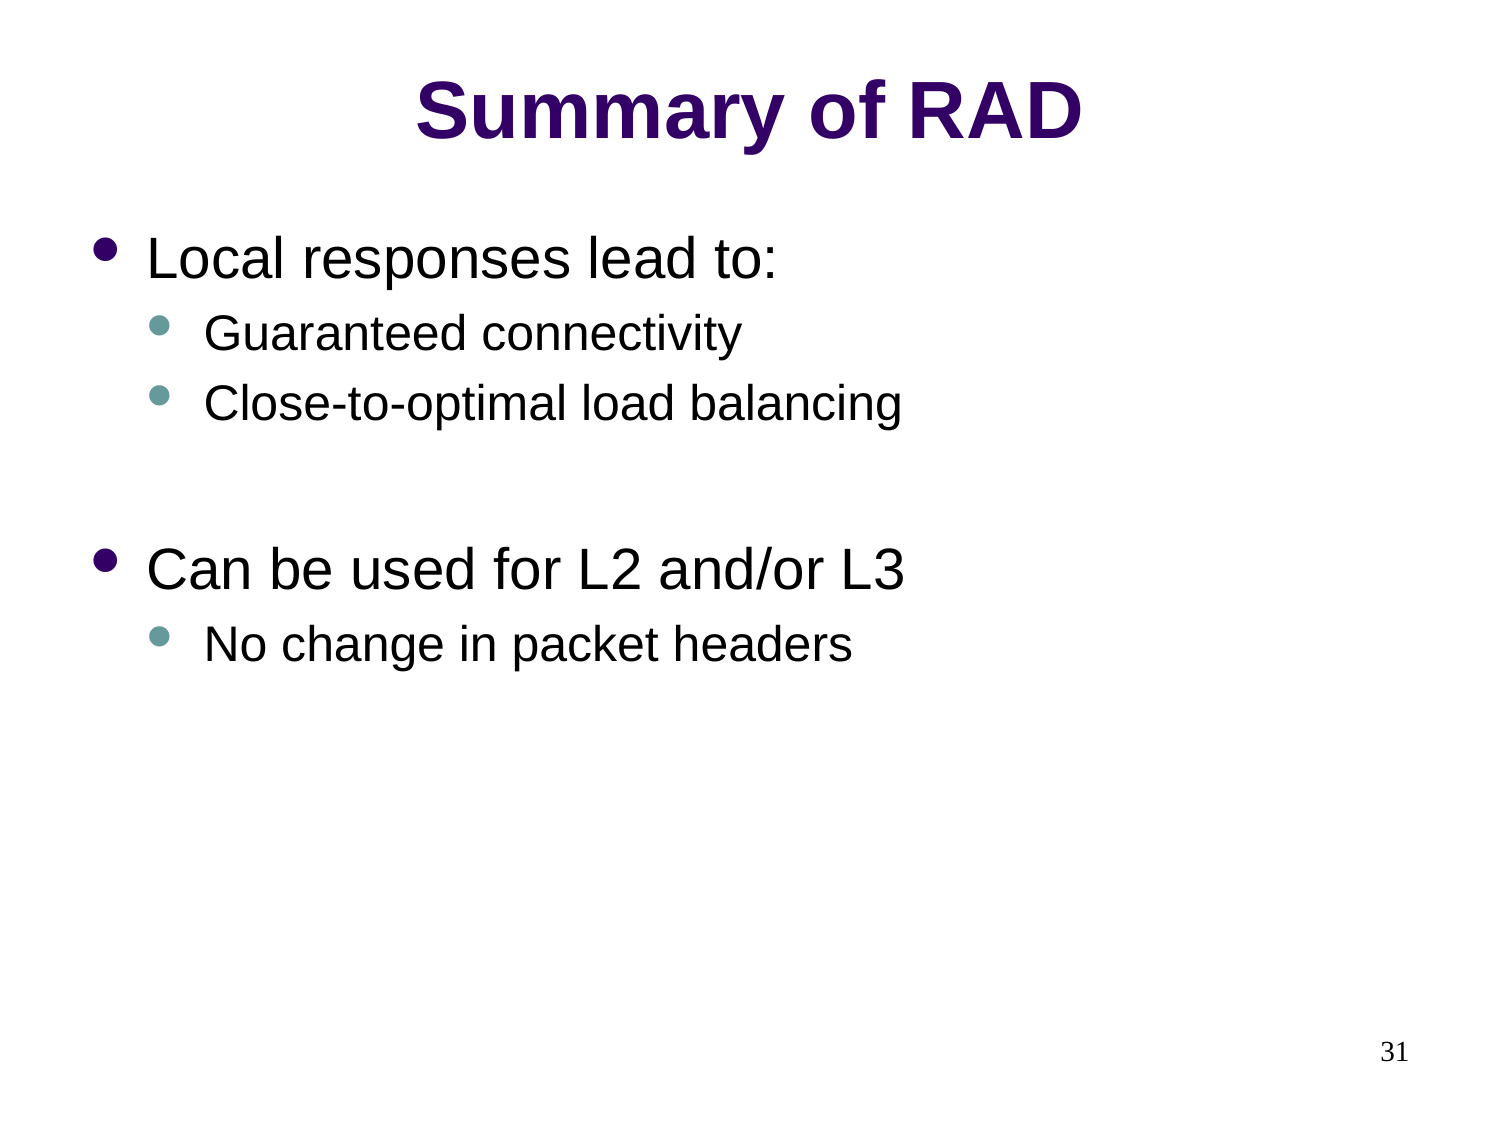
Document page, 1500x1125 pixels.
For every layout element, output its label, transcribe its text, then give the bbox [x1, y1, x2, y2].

slide_number 31 [1074, 1024, 1426, 1101]
list Local responses lead to: Guaranteed connectivity Close-to-optimal load balancing Can be used for L2 and/or L3 No change in packet headers [75, 212, 1475, 1006]
title Summary of RAD [0, 20, 1500, 163]
